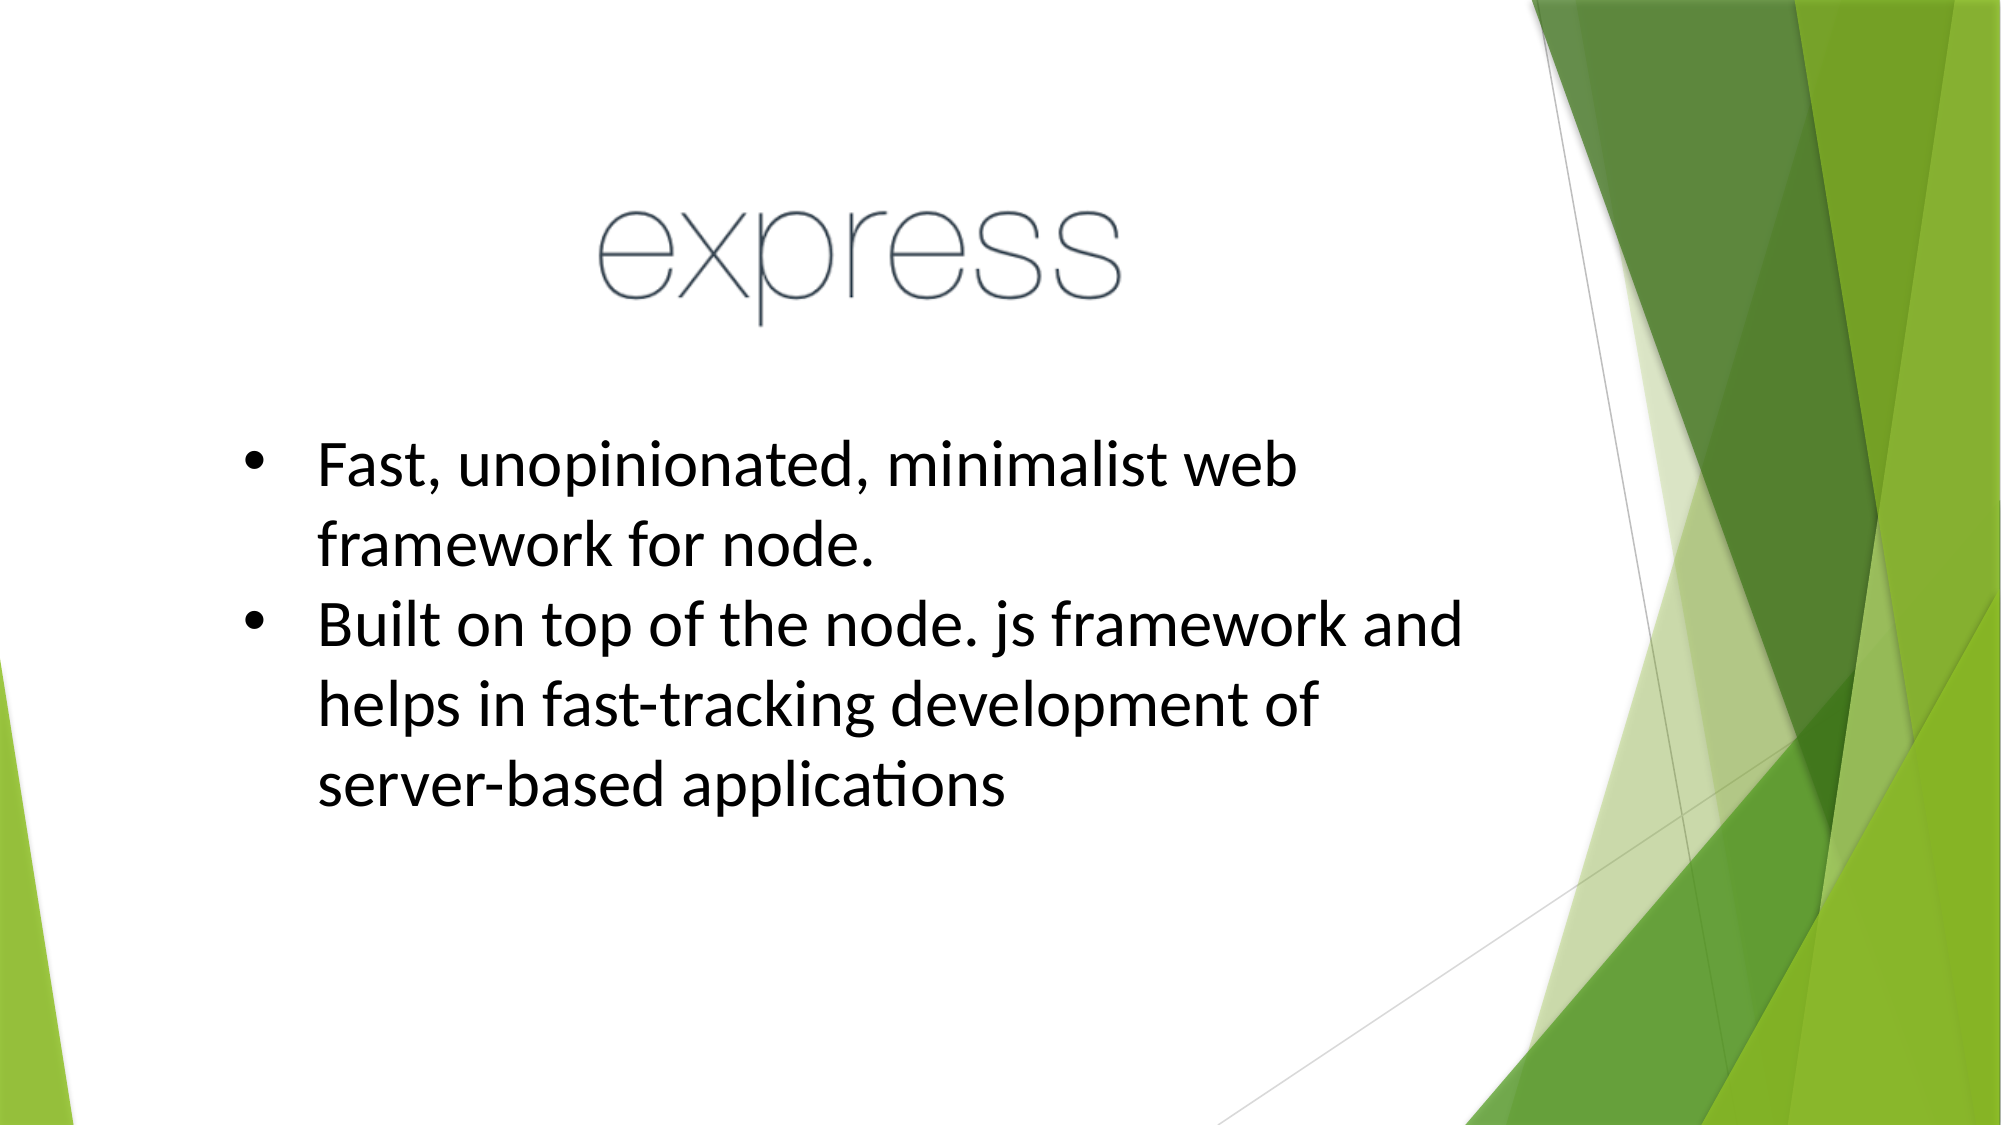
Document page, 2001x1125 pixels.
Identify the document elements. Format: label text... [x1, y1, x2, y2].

text_box Fast, unopinionated, minimalist web framework for node. Built on top of the node. js framework and helps in fast-tracking development of server-based applications [228, 412, 1491, 827]
picture [556, 160, 1196, 355]
